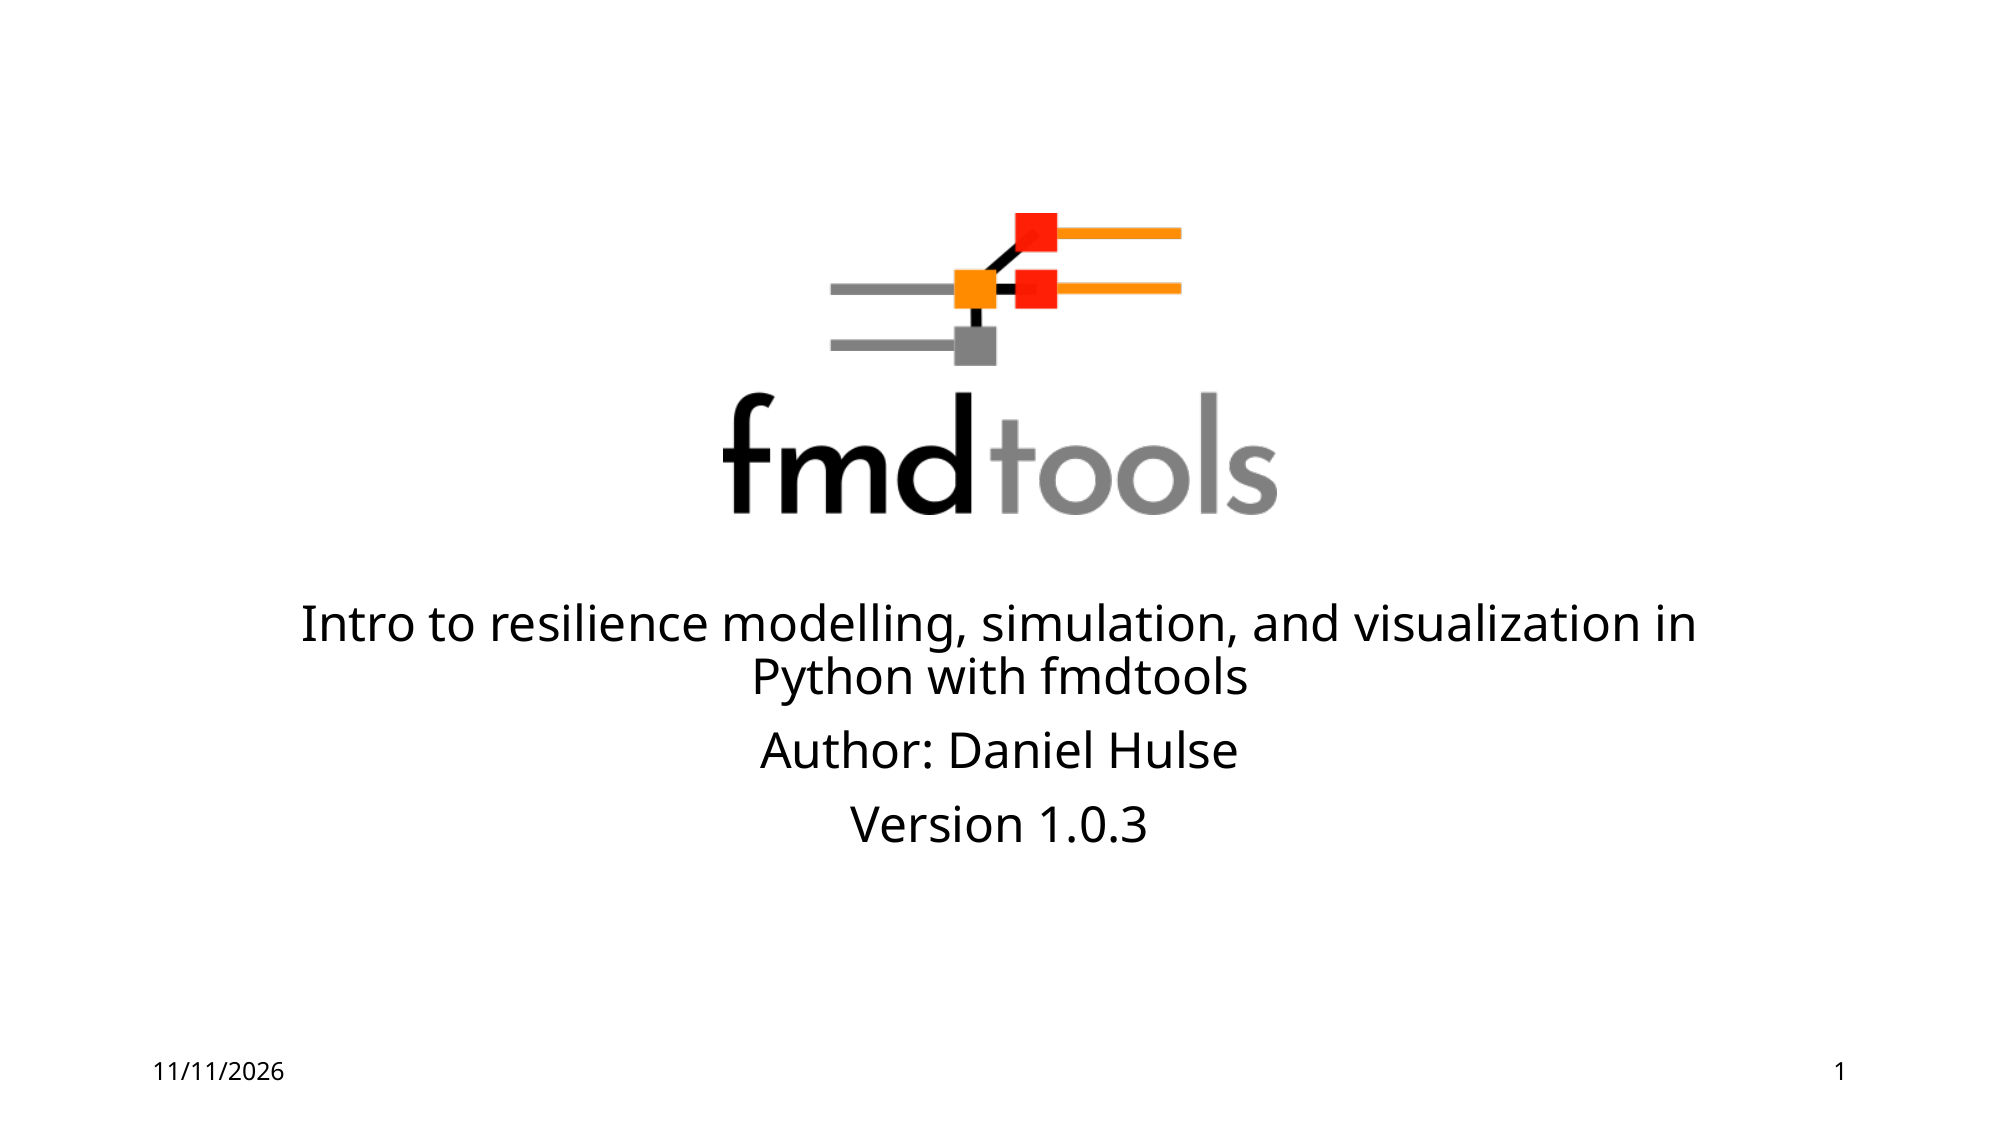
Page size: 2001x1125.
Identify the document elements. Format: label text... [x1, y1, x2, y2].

subtitle Intro to resilience modelling, simulation, and visualization in Python with fmdtools Author: Daniel Hulse Version 1.0.3 [249, 590, 1750, 863]
picture [723, 213, 1277, 515]
slide_number 1 [1412, 1042, 1863, 1103]
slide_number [137, 1042, 588, 1103]
